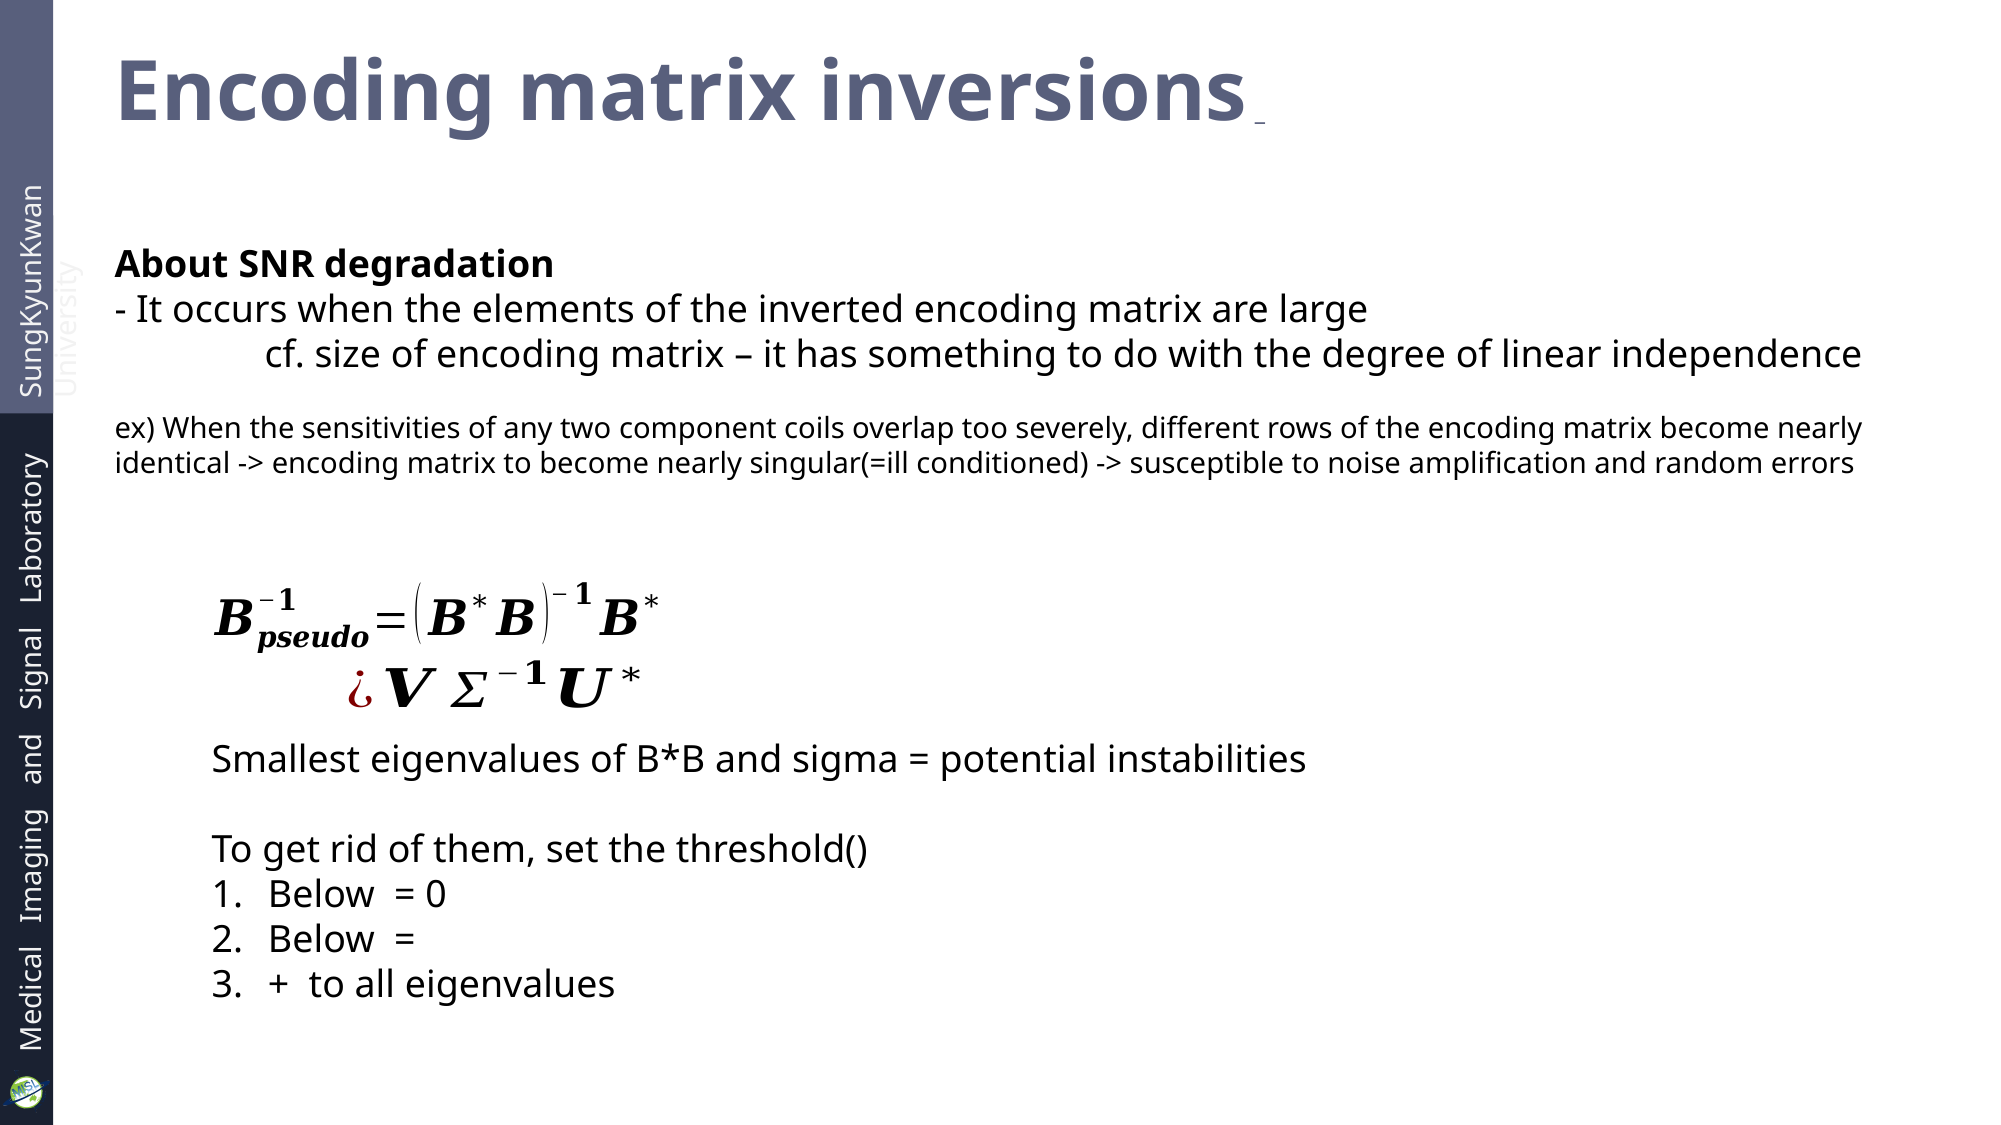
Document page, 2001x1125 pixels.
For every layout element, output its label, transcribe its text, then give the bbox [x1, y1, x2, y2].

text_box About SNR degradation - It occurs when the elements of the inverted encoding matrix are large cf. size of encoding matrix – it has something to do with the degree of linear independence ex) When the sensitivities of any two component coils overlap too severely, different rows of the encoding matrix become nearly identical -> encoding matrix to become nearly singular(=ill conditioned) -> susceptible to noise amplification and random errors [99, 232, 1979, 533]
picture [2, 1067, 51, 1116]
title Encoding matrix inversions _ [99, 42, 1935, 133]
